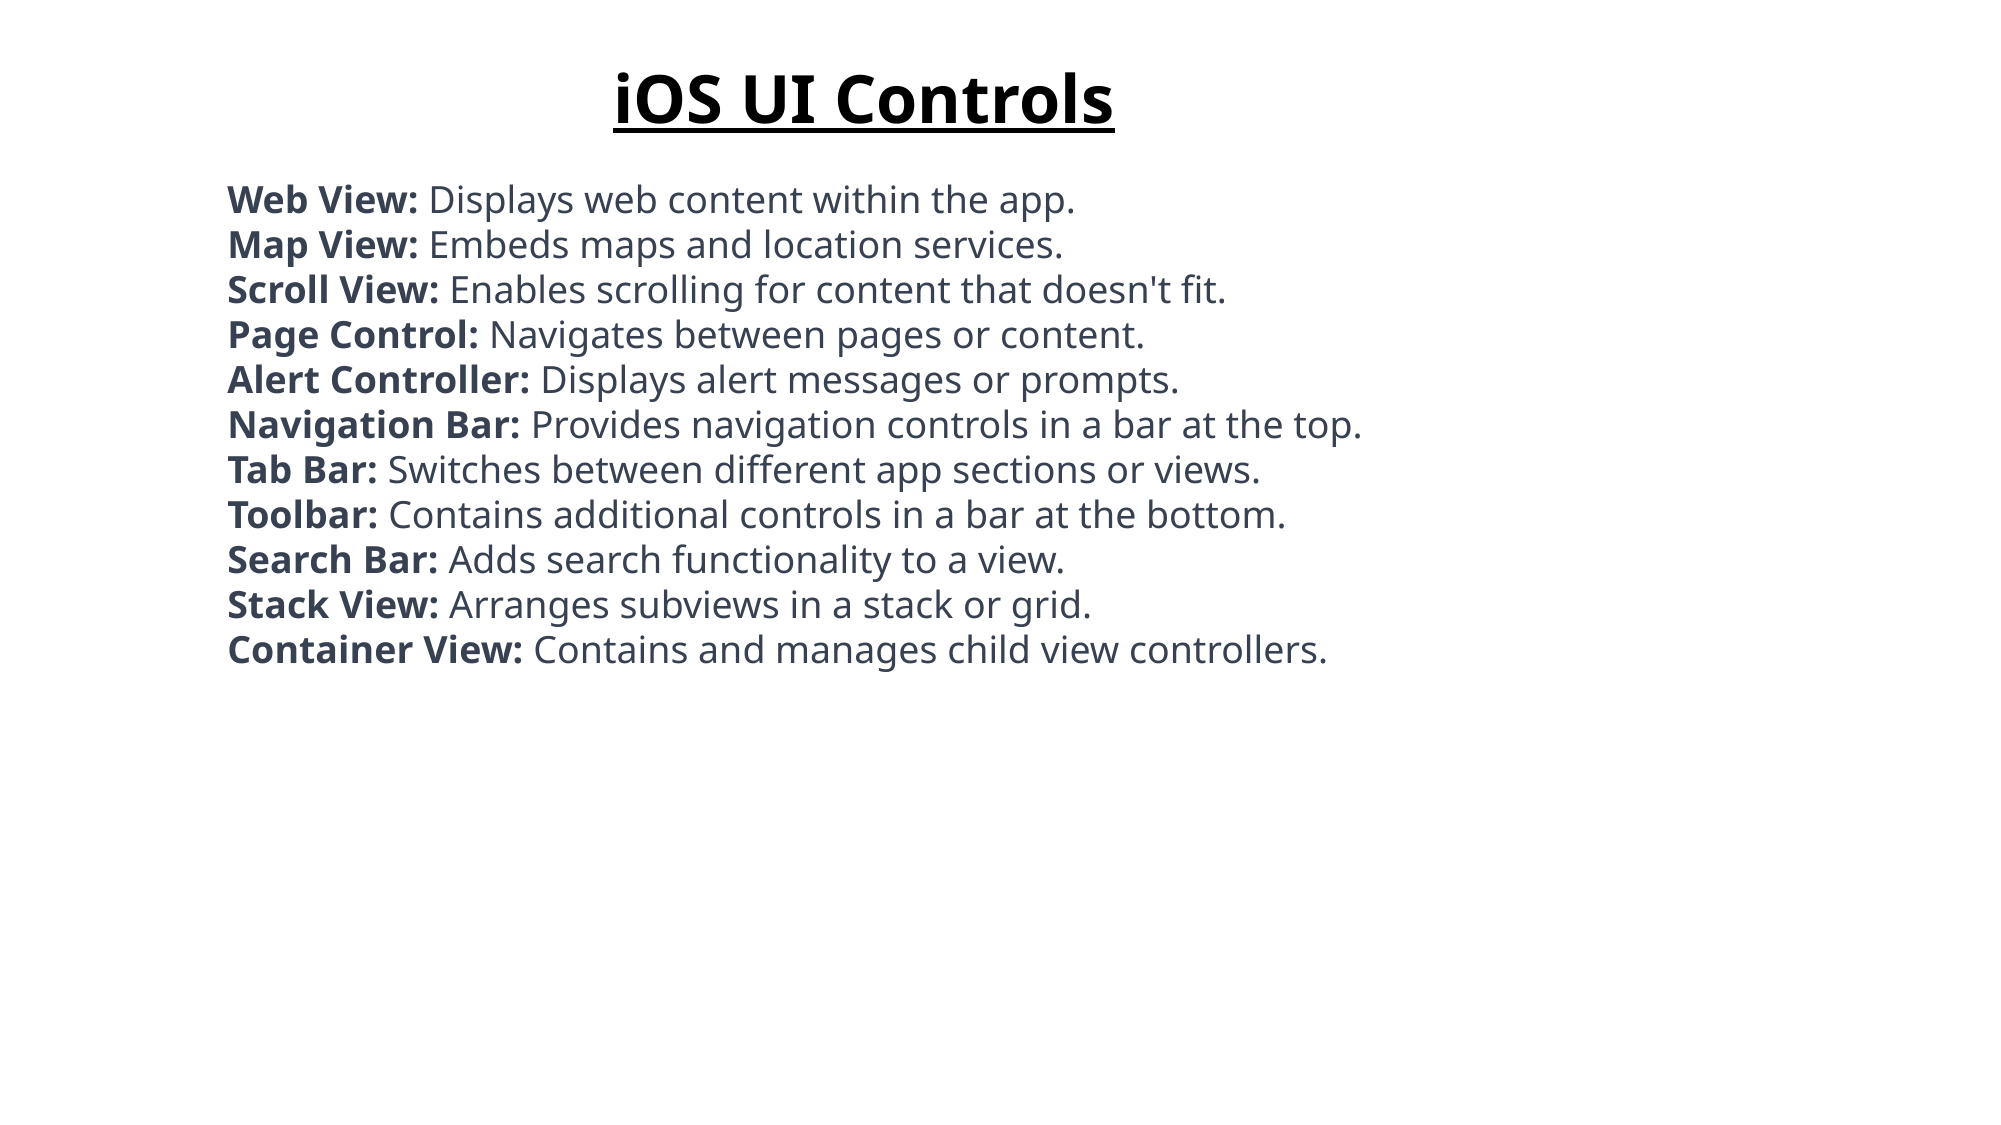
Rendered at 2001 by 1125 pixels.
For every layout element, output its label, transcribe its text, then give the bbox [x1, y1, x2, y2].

text_box Web View: Displays web content within the app. Map View: Embeds maps and location services. Scroll View: Enables scrolling for content that doesn't fit. Page Control: Navigates between pages or content. Alert Controller: Displays alert messages or prompts. Navigation Bar: Provides navigation controls in a bar at the top. Tab Bar: Switches between different app sections or views. Toolbar: Contains additional controls in a bar at the bottom. Search Bar: Adds search functionality to a view. Stack View: Arranges subviews in a stack or grid. Container View: Contains and manages child view controllers. [212, 168, 1904, 949]
title iOS UI Controls [113, 39, 1614, 146]
